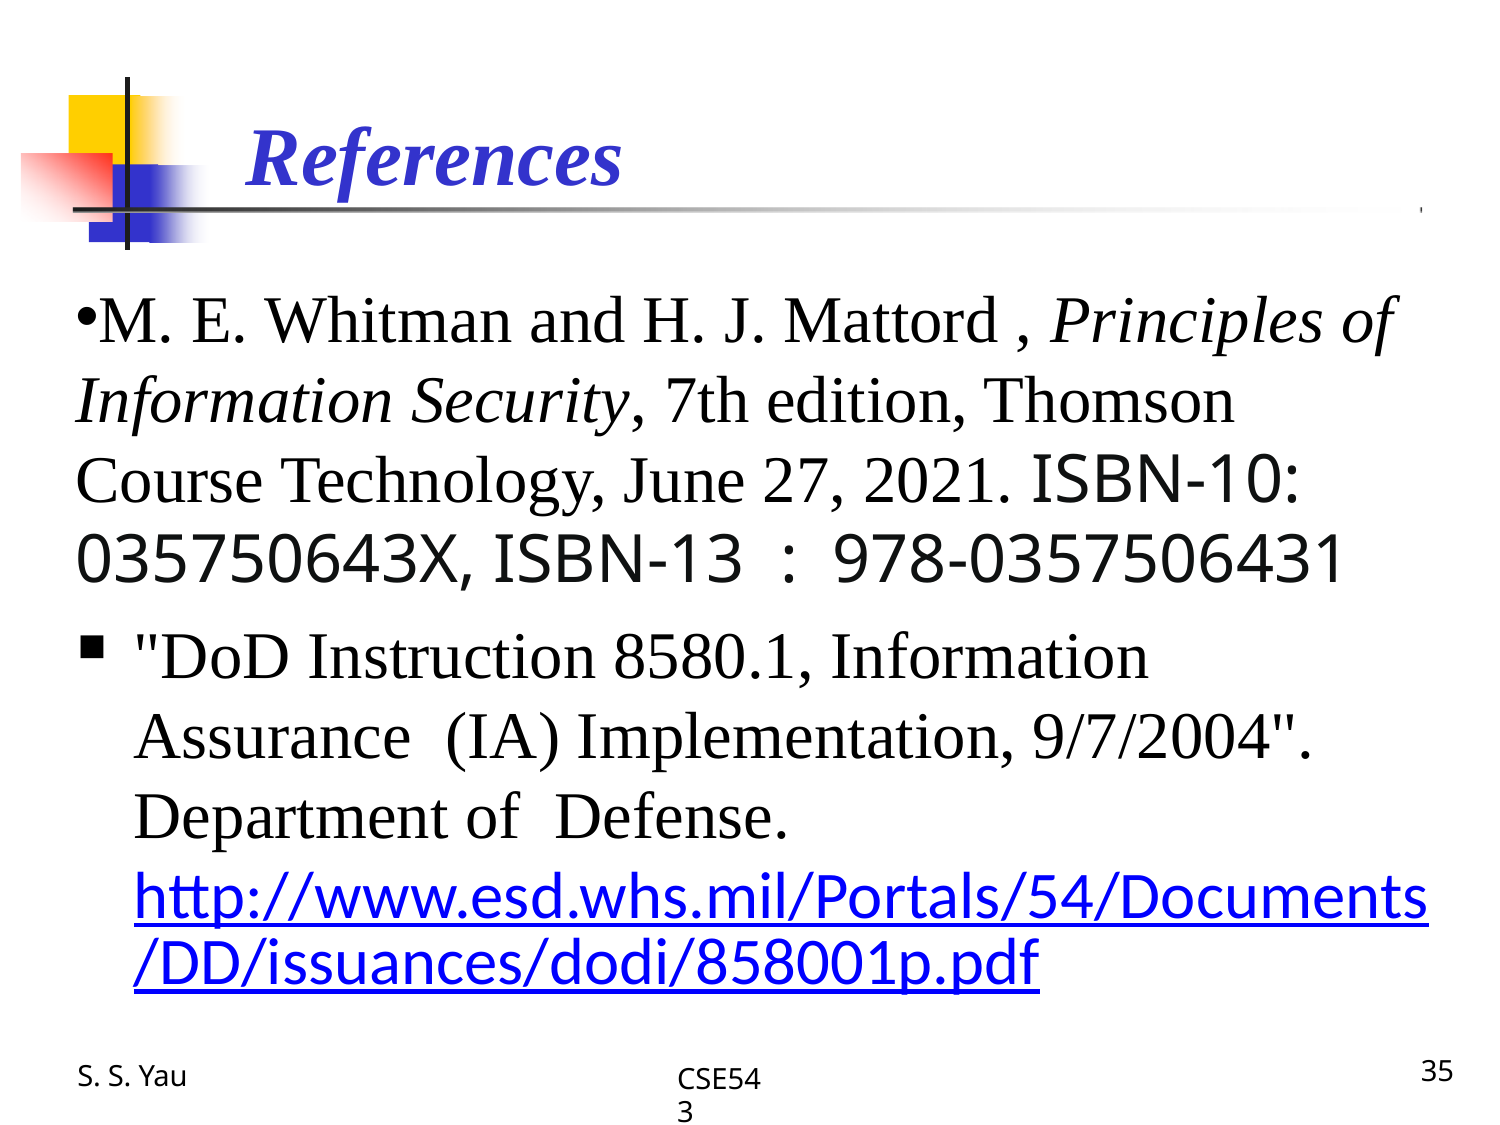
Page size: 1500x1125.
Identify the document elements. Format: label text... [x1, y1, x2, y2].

picture [20, 95, 243, 243]
text_box M. E. Whitman and H. J. Mattord , Principles of Information Security, 7th edition, Thomson Course Technology, June 27, 2021. ISBN-10: 035750643X, ISBN-13 ‏ : ‎ 978-0357506431 "DoD Instruction 8580.1, Information Assurance (IA) Implementation, 9/7/2004". Department of Defense. http://www.esd.whs.mil/Portals/54/Documents/DD/issuances/dodi/858001p.pdf [75, 275, 1445, 1124]
slide_number 35 [1416, 1059, 1457, 1125]
picture [628, 206, 1423, 213]
text_box CSE543 [674, 1063, 778, 1125]
slide_number S. S. Yau [75, 1059, 194, 1125]
title References [243, 102, 628, 275]
